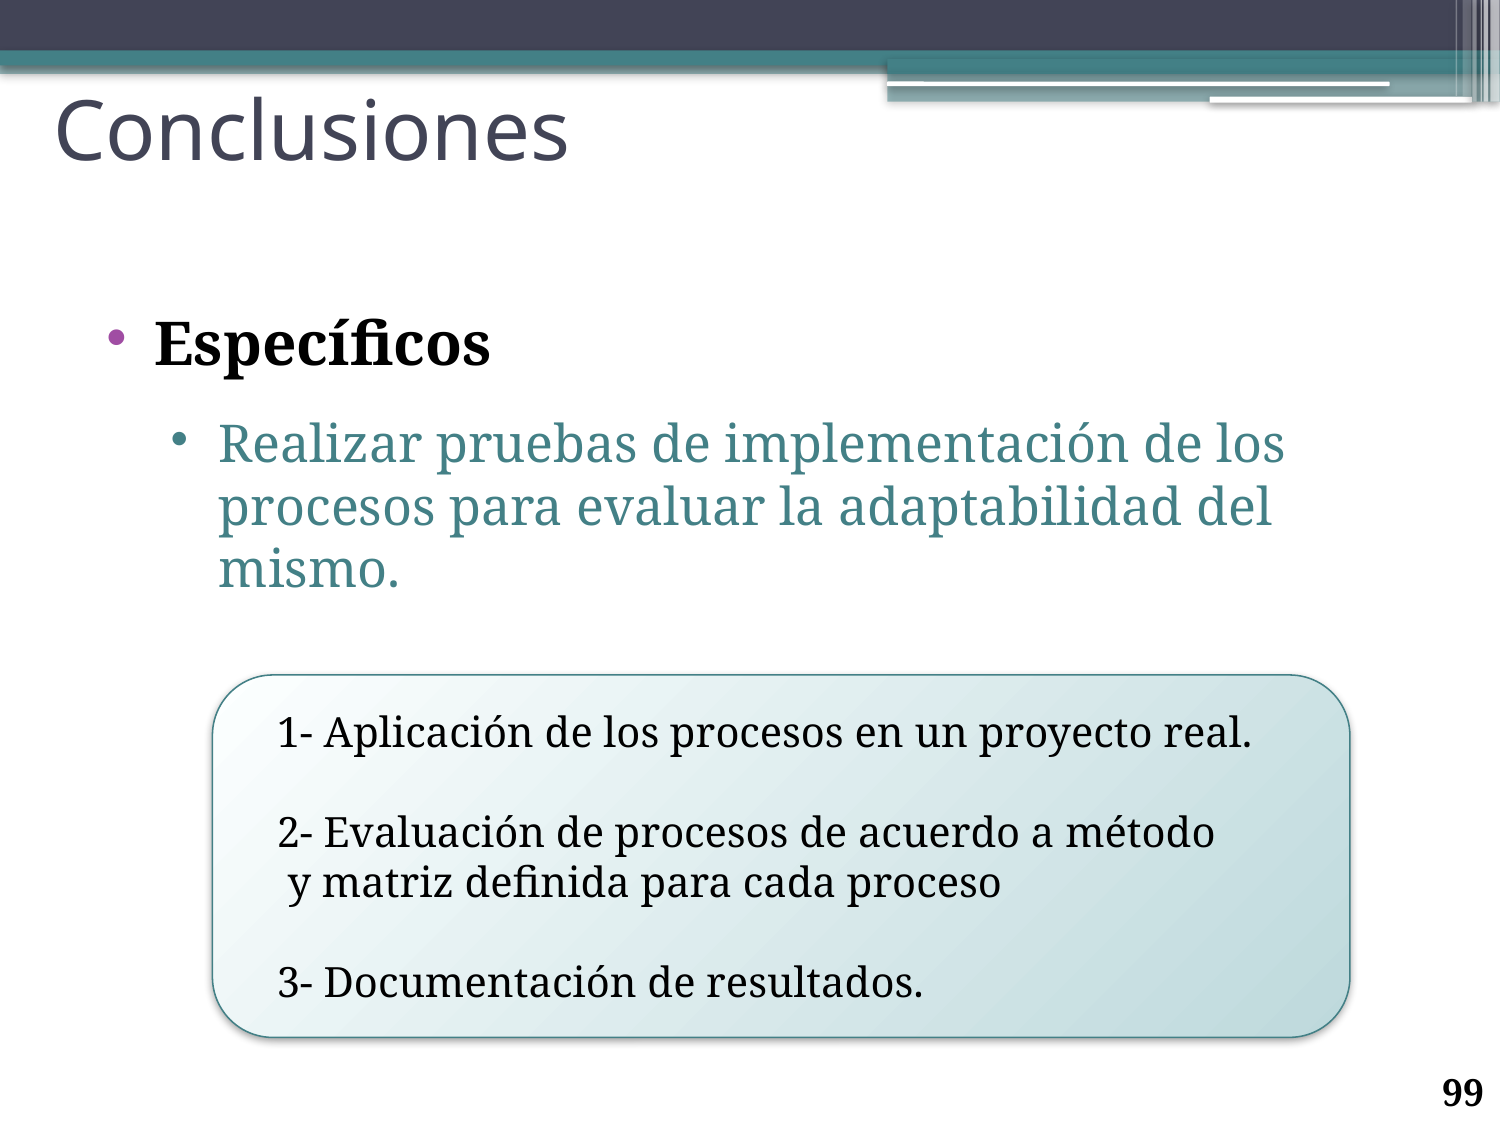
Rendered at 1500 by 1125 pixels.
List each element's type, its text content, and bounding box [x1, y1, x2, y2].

title Conclusiones [53, 19, 1447, 229]
text_box 99 [1428, 1059, 1500, 1125]
subtitle Específicos Realizar pruebas de implementación de los procesos para evaluar la adaptabilidad del mismo. [75, 301, 1388, 997]
text_box 1- Aplicación de los procesos en un proyecto real. 2- Evaluación de procesos de acuerdo a método y matriz definida para cada proceso 3- Documentación de resultados. [211, 674, 1351, 1039]
